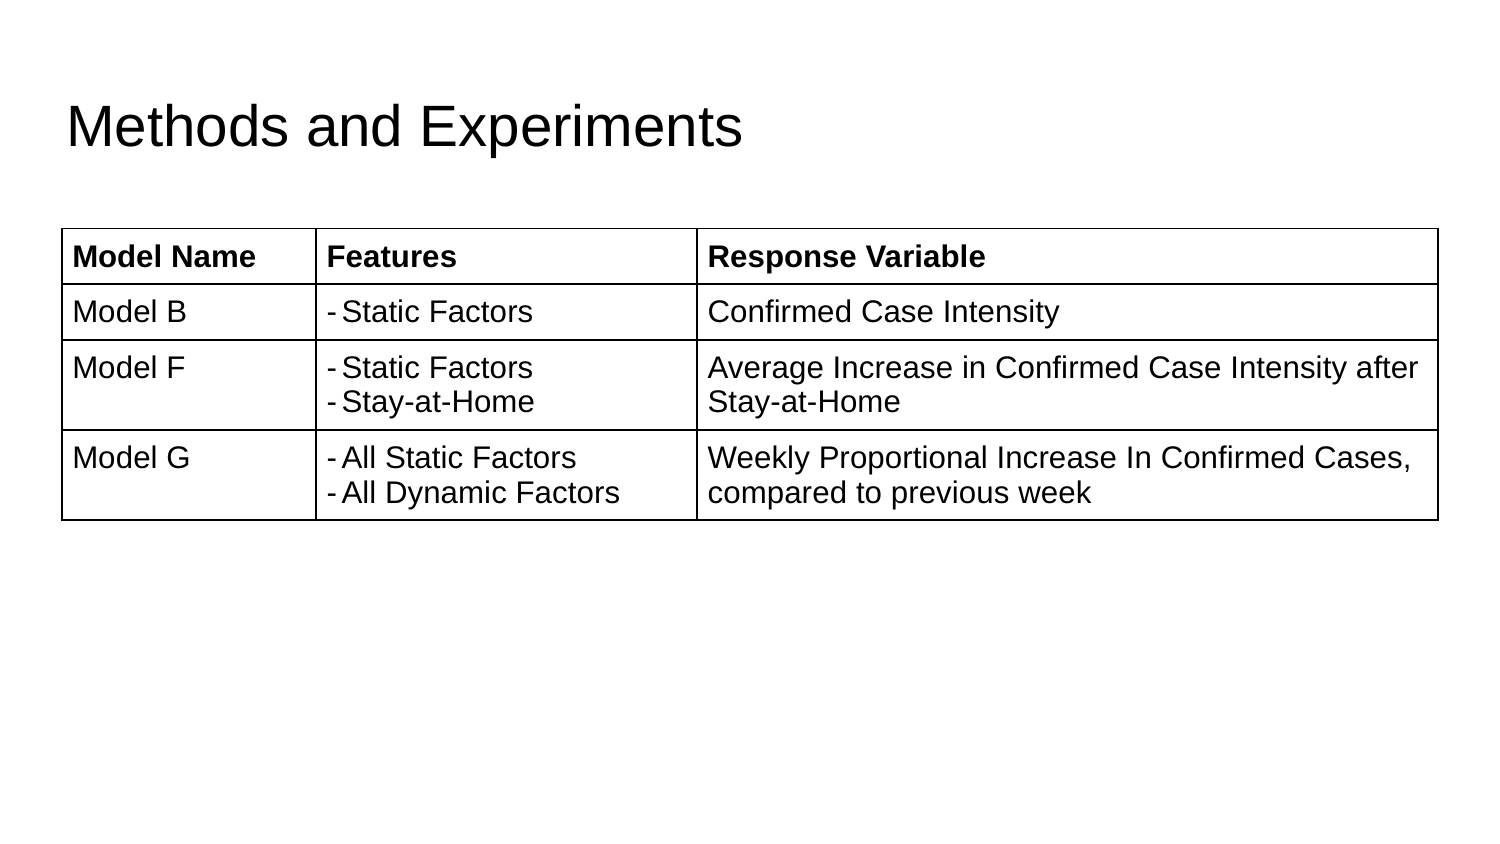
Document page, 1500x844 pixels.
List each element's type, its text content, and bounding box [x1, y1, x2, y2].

table_header Response Variable [698, 229, 1437, 283]
table_cell Model B [63, 285, 315, 339]
table_cell Model F [63, 341, 315, 429]
title Methods and Experiments [51, 72, 1449, 167]
table_cell Static Factors [317, 285, 696, 339]
table_cell Average Increase in Confirmed Case Intensity after Stay-at-Home [698, 341, 1437, 429]
table_cell All Static Factors All Dynamic Factors [317, 431, 696, 519]
table_header Features [317, 229, 696, 283]
table_header Model Name [63, 229, 315, 283]
table_cell Confirmed Case Intensity [698, 285, 1437, 339]
table_cell Weekly Proportional Increase In Confirmed Cases, compared to previous week [698, 431, 1437, 519]
table_cell Model G [63, 431, 315, 519]
table_cell Static Factors Stay-at-Home [317, 341, 696, 429]
